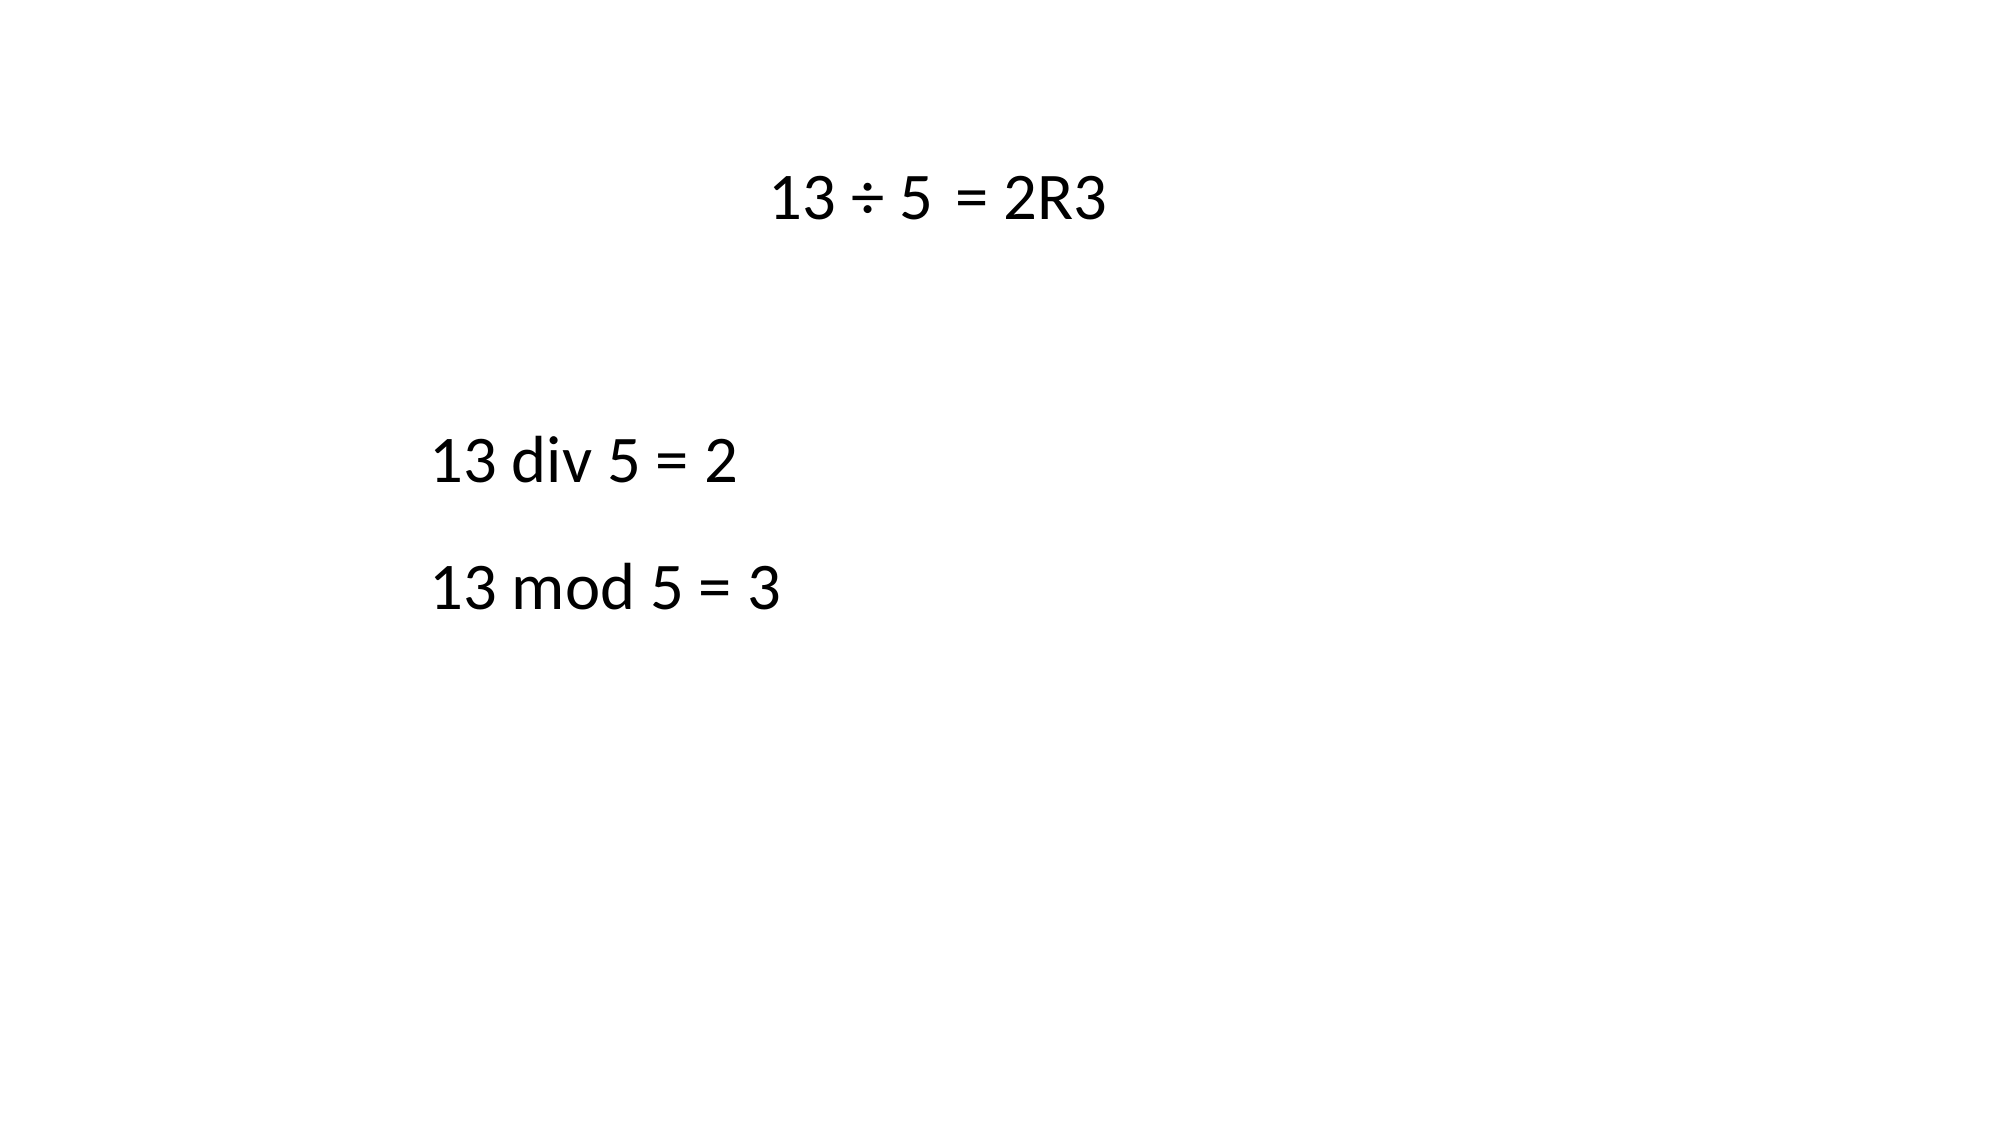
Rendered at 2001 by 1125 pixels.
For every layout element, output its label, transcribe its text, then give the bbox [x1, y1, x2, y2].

text_box 13 ÷ 5 [754, 145, 940, 241]
text_box 13 mod 5 = 3 [414, 535, 886, 631]
text_box 13 div 5 = 2 [414, 408, 886, 503]
text_box = 2R3 [940, 145, 1123, 241]
